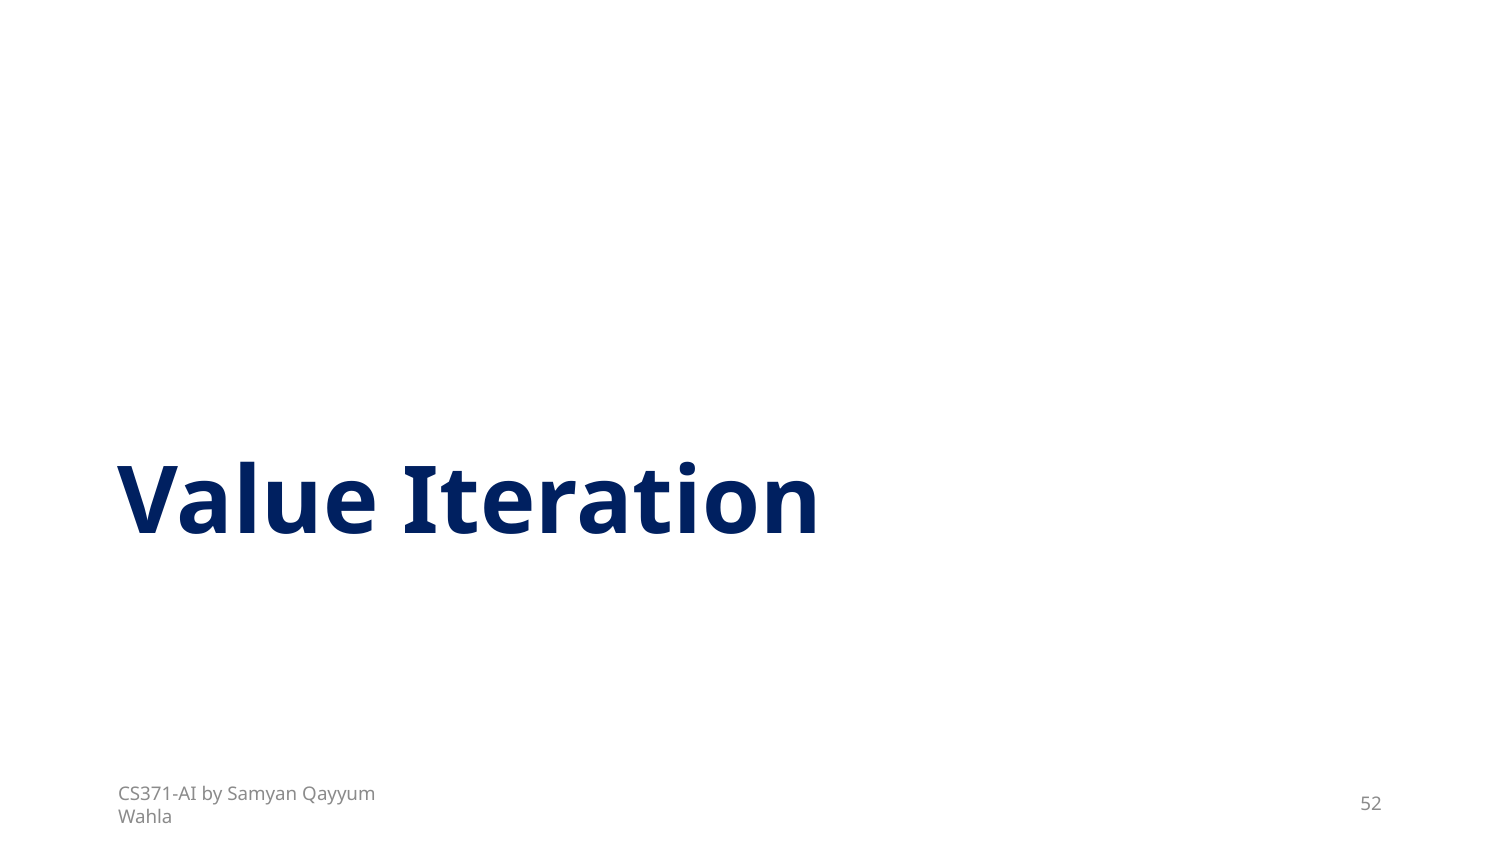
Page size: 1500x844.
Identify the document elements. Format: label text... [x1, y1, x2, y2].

slide_number 52 [1059, 782, 1397, 827]
title Value Iteration [102, 210, 1397, 562]
slide_number CS371-AI by Samyan Qayyum Wahla [103, 782, 441, 827]
